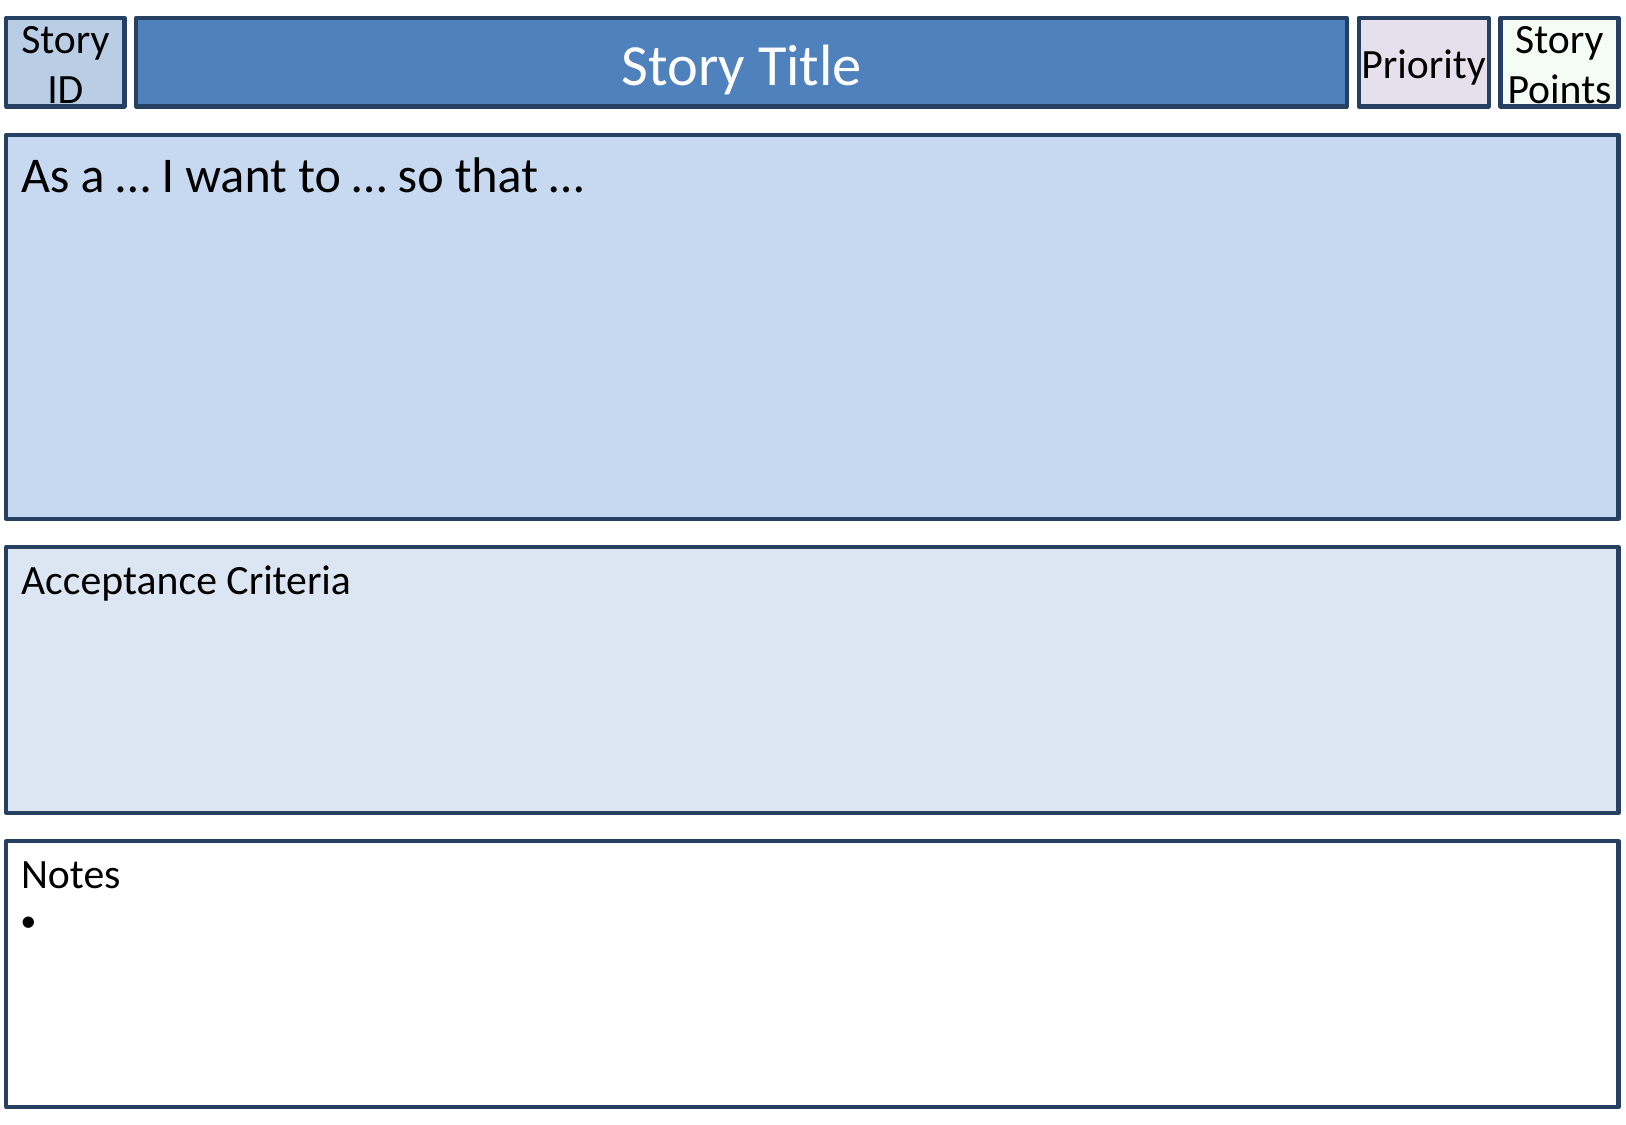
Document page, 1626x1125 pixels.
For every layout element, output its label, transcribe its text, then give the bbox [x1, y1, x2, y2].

text_box Acceptance Criteria [4, 545, 1621, 815]
text_box Priority [1357, 16, 1491, 109]
text_box Story Points [1498, 16, 1621, 109]
text_box Story Title [134, 16, 1349, 109]
text_box Story ID [4, 16, 127, 109]
text_box As a … I want to … so that … [4, 133, 1621, 521]
text_box Notes [4, 839, 1621, 1109]
